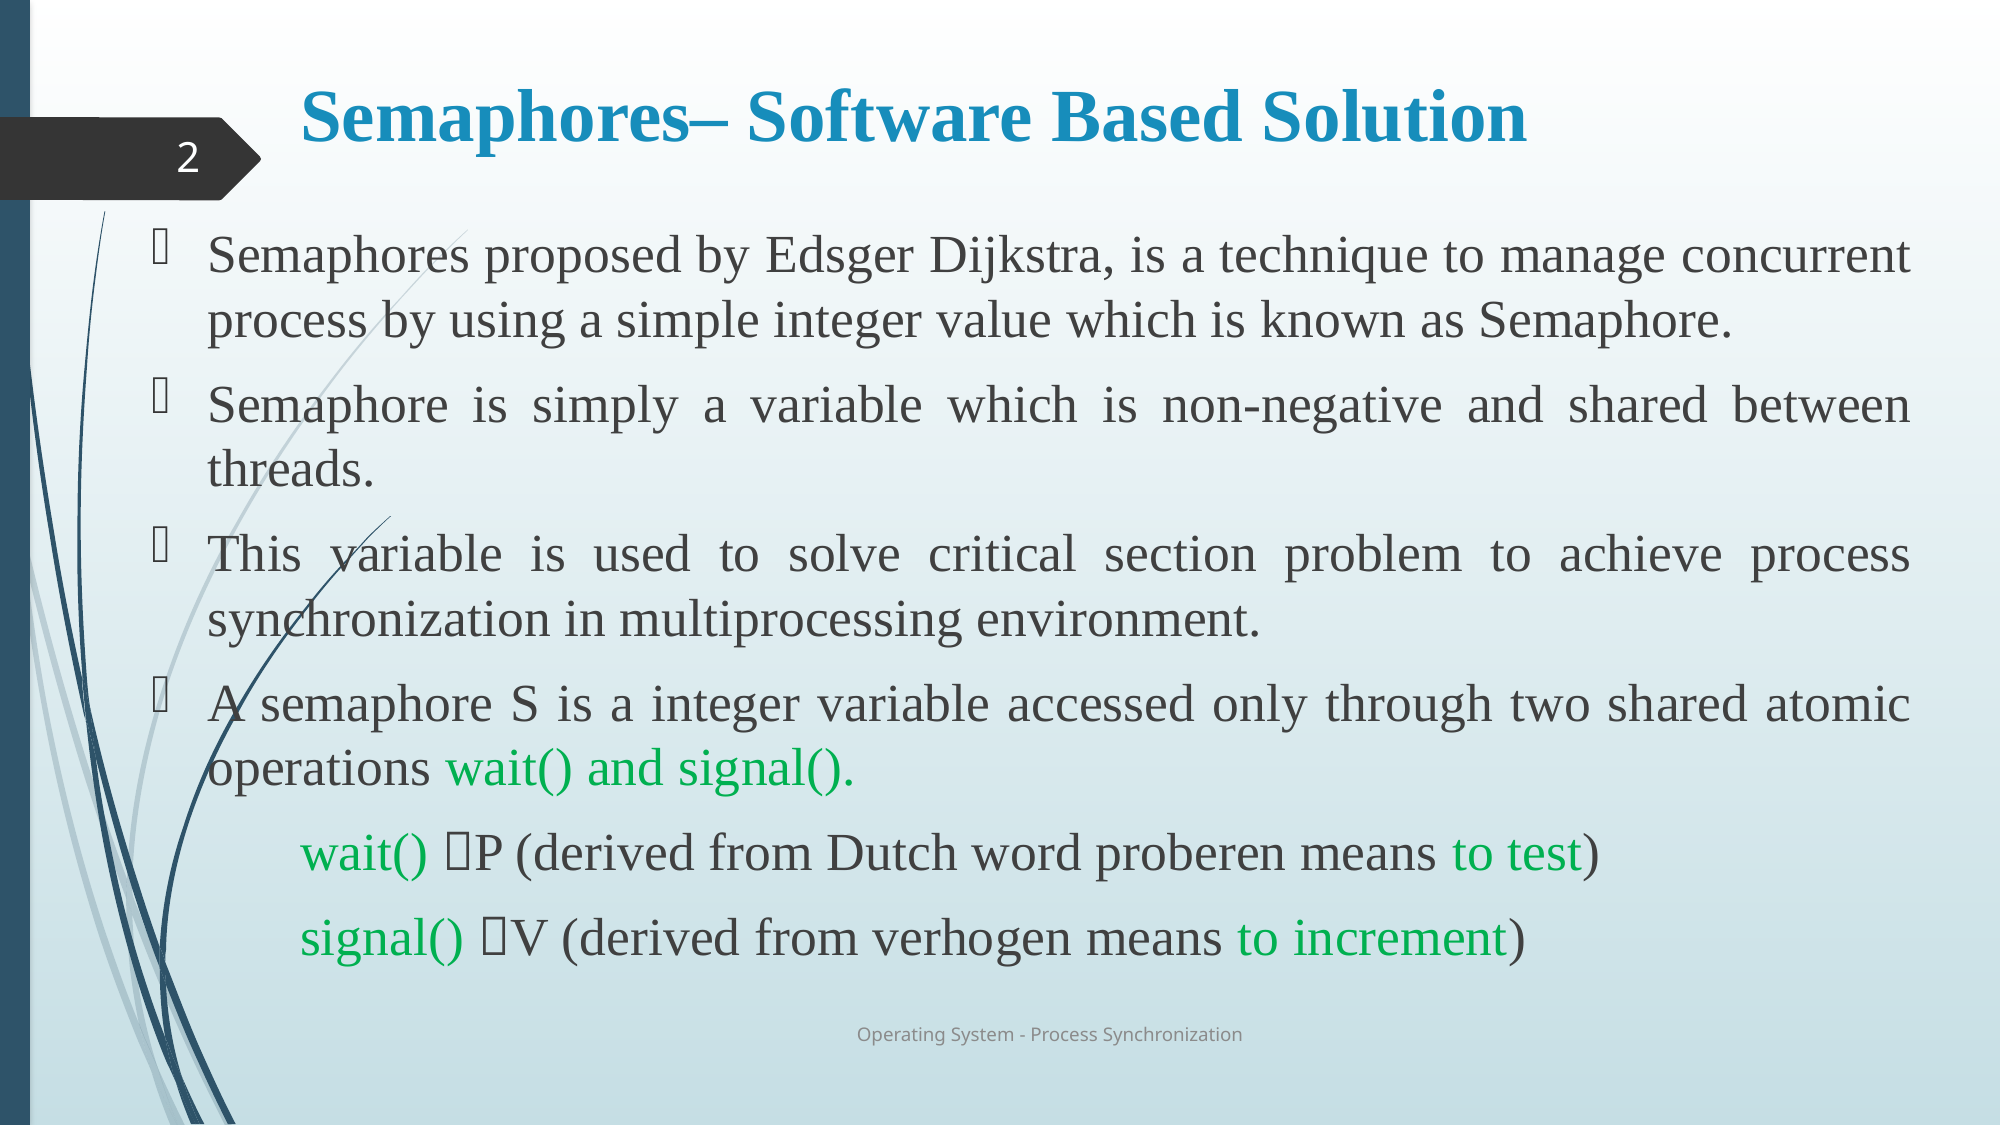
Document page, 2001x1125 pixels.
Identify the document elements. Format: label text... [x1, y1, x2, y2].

footer Operating System - Process Synchronization [424, 1004, 1675, 1065]
title Semaphores– Software Based Solution [285, 58, 1748, 200]
list Semaphores proposed by Edsger Dijkstra, is a technique to manage concurrent process by using a simple integer value which is known as Semaphore. Semaphore is simply a variable which is non-negative and shared between threads. This variable is used to solve critical section problem to achieve process synchronization in multiprocessing environment. A semaphore S is a integer variable accessed only through two shared atomic operations wait() and signal(). wait() P (derived from Dutch word proberen means to test) signal() V (derived from verhogen means to increment) [136, 211, 1930, 993]
slide_number 2 [87, 129, 216, 190]
